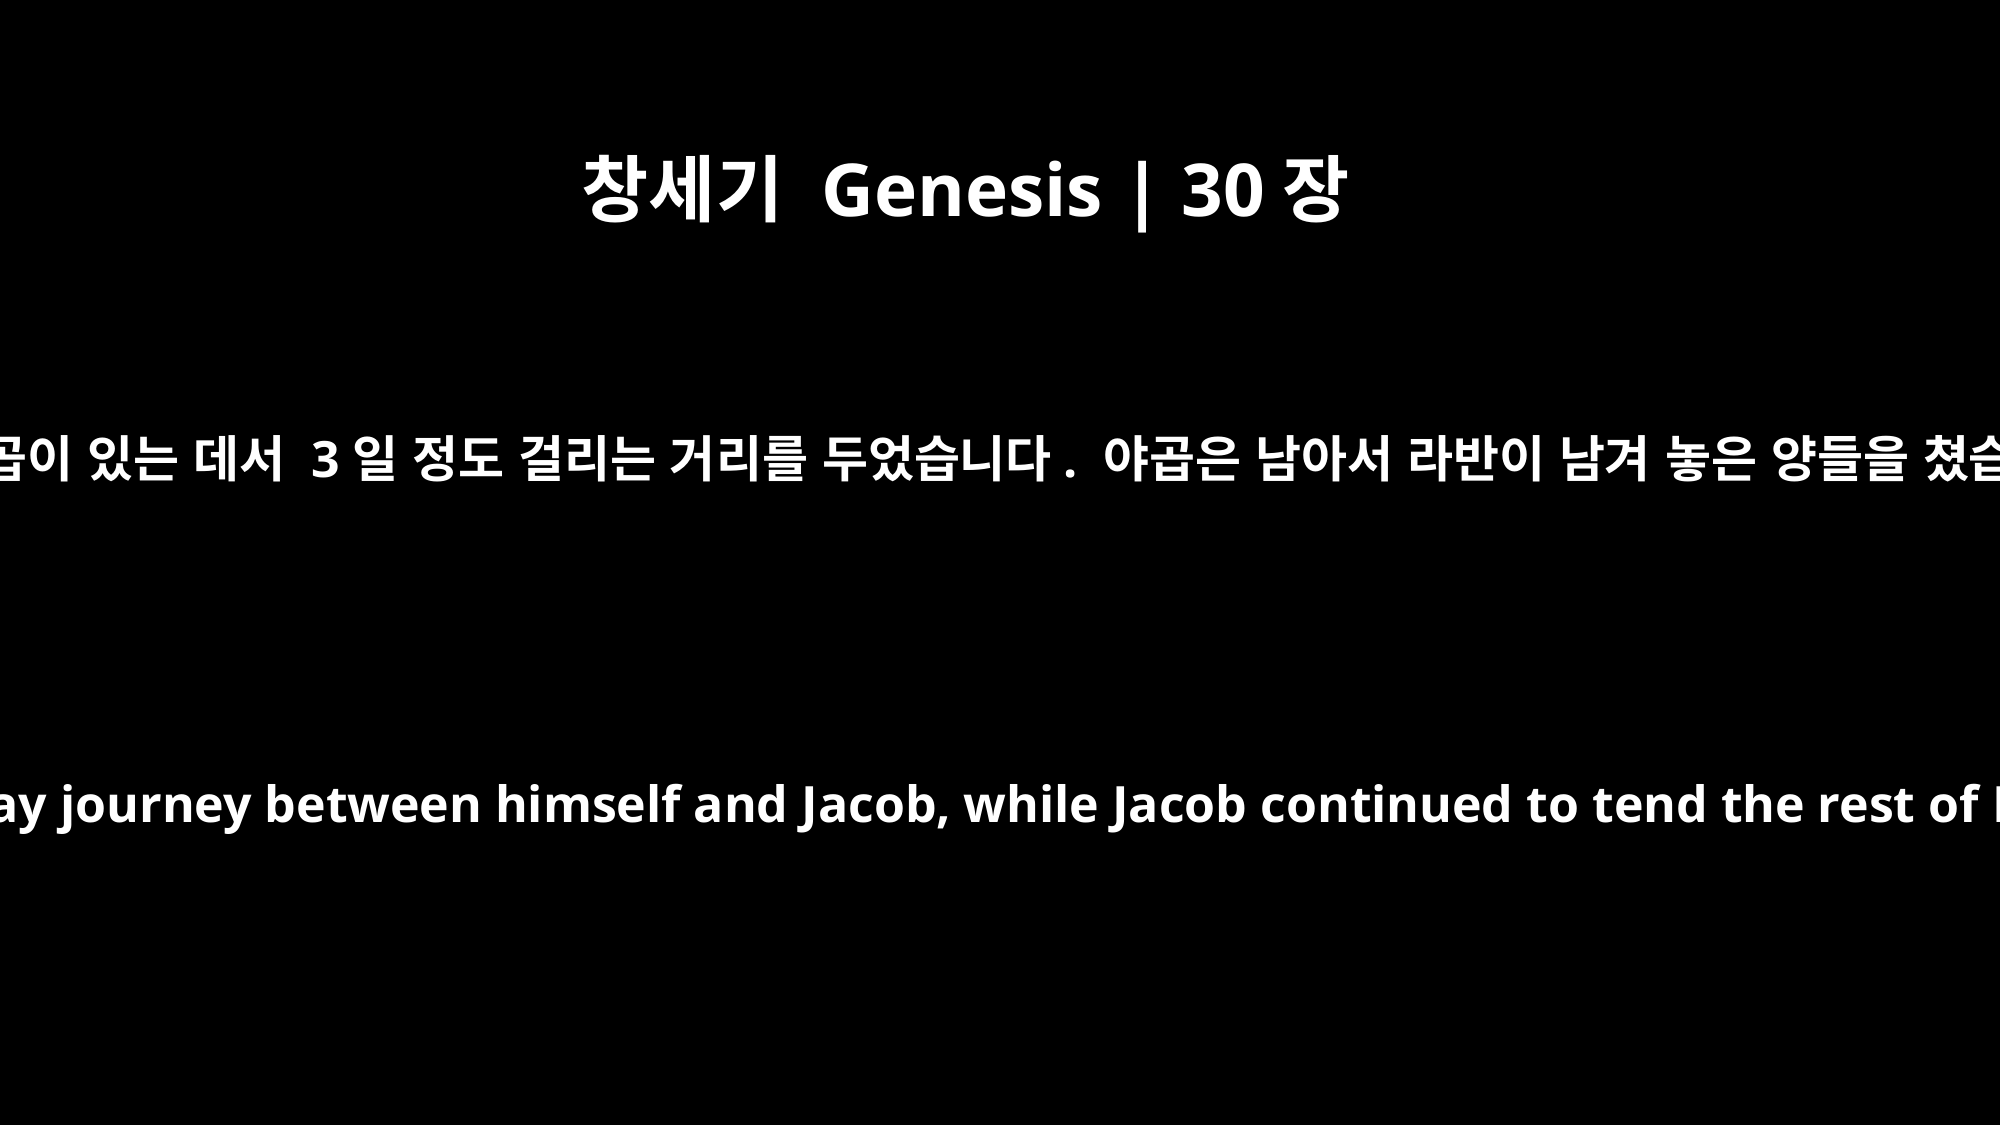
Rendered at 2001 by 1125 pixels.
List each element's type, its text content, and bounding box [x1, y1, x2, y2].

text_box 36 라반은 야곱이 있는 데서 3일 정도 걸리는 거리를 두었습니다. 야곱은 남아서 라반이 남겨 놓은 양들을 쳤습니다. [0, 359, 2000, 495]
text_box 창세기 Genesis | 30장 [566, 136, 1365, 239]
text_box Then he put a three-day journey between himself and Jacob, while Jacob continued to tend the rest of Laban's flocks. [0, 764, 2000, 840]
